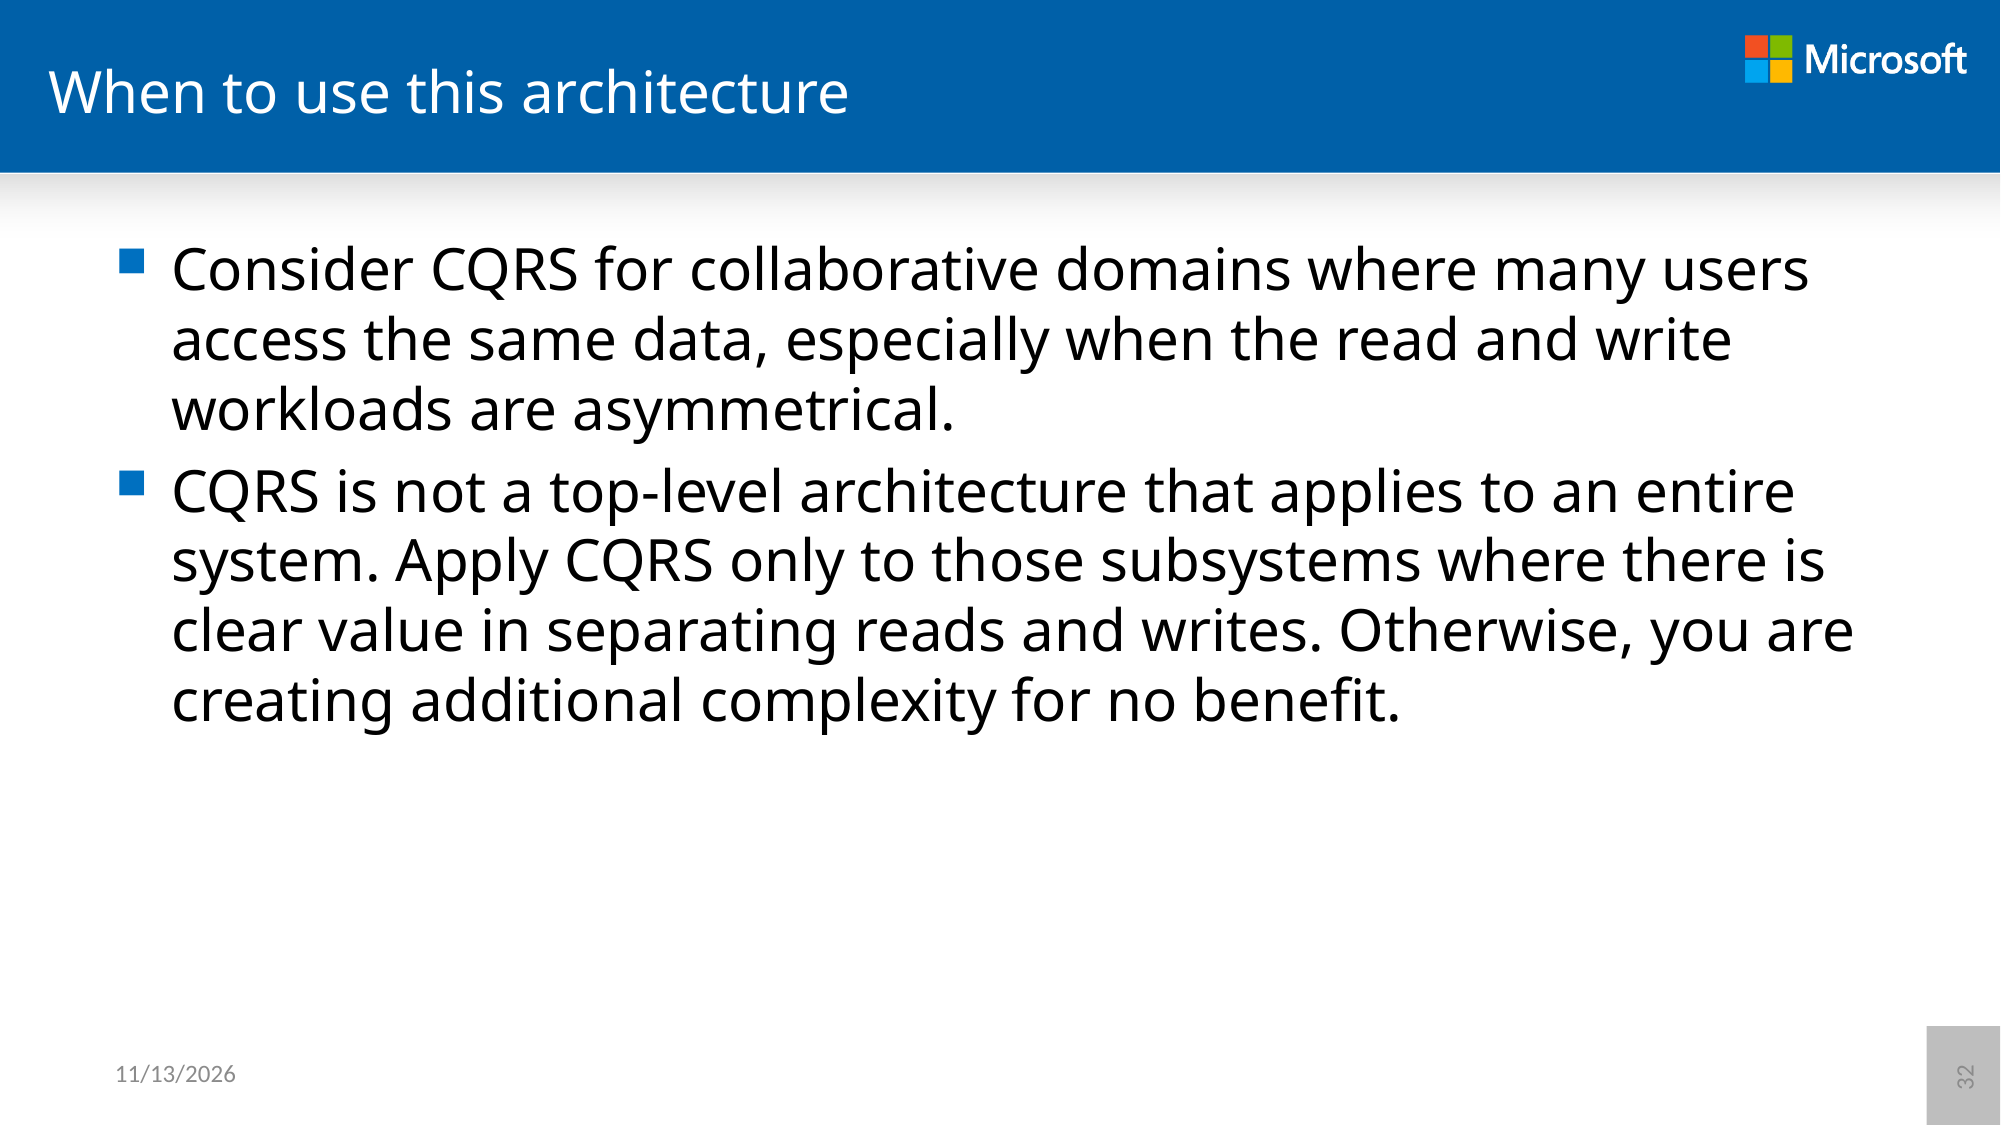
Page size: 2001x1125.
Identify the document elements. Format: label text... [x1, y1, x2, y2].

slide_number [99, 1042, 567, 1103]
list Consider CQRS for collaborative domains where many users access the same data, especially when the read and write workloads are asymmetrical. CQRS is not a top-level architecture that applies to an entire system. Apply CQRS only to those subsystems where there is clear value in separating reads and writes. Otherwise, you are creating additional complexity for no benefit. [99, 224, 1934, 967]
picture [1714, 6, 1997, 111]
title When to use this architecture [33, 24, 1736, 156]
